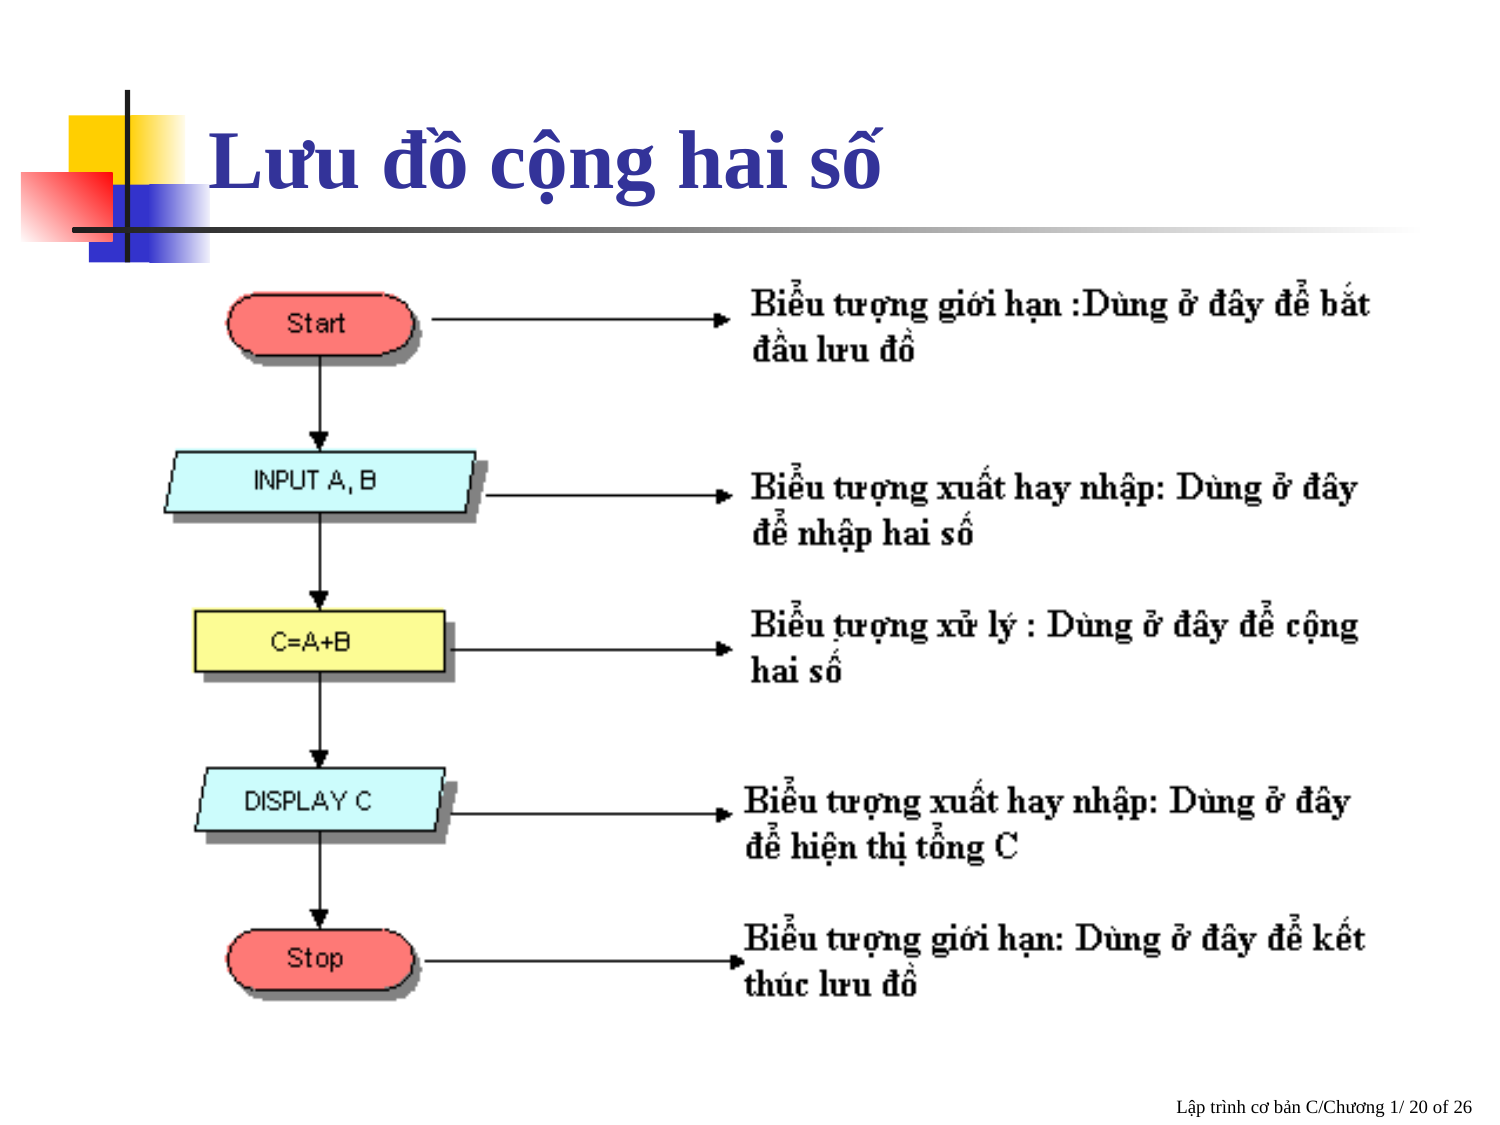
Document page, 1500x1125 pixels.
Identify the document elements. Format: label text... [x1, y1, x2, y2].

title Lưu đồ cộng hai số [193, 50, 1450, 213]
footer Lập trình cơ bản C/Chương 1/ 20 of 26 [575, 1050, 1488, 1125]
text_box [162, 273, 1376, 1034]
